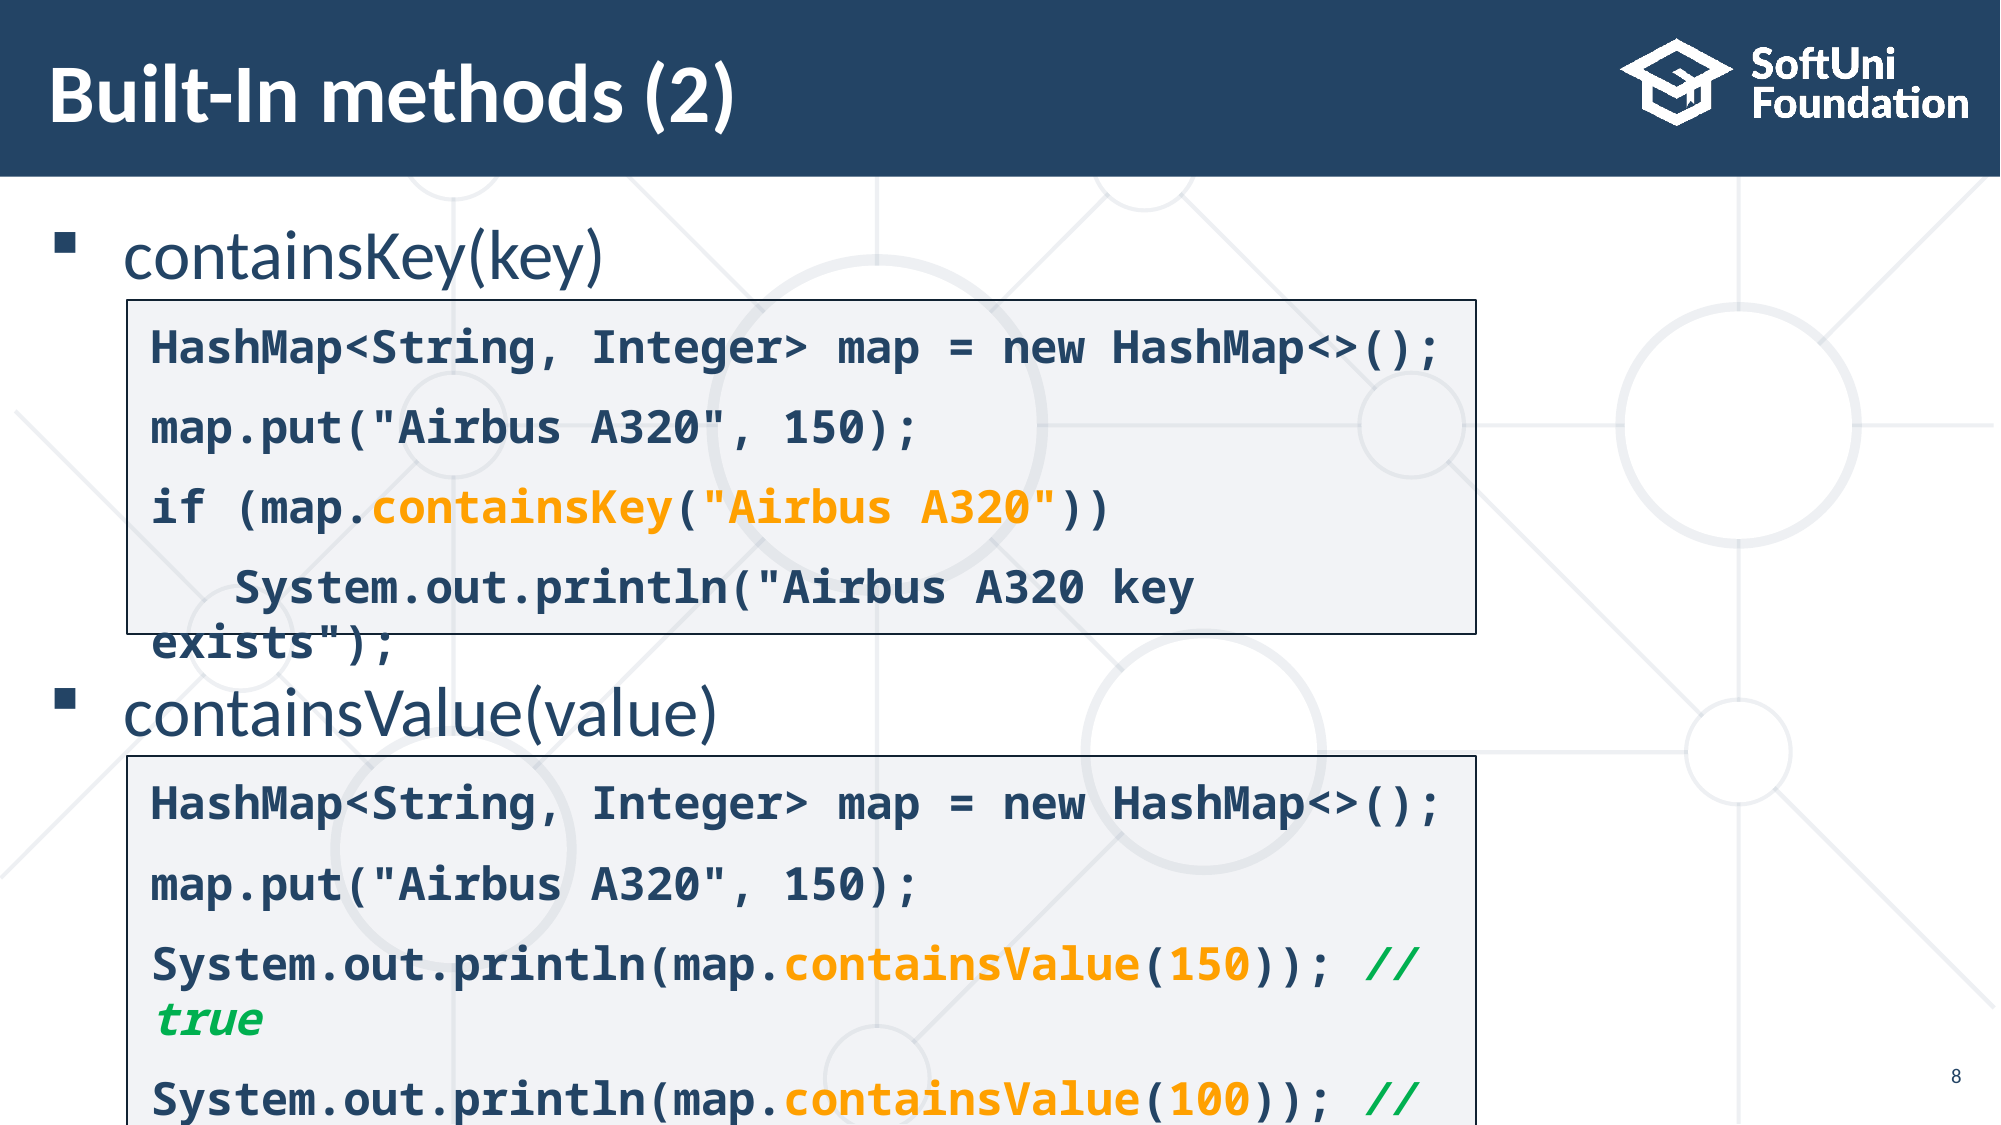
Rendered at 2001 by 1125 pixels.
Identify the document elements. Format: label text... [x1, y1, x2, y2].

picture [1619, 38, 1968, 126]
title Built-In methods (2) [31, 16, 1591, 162]
slide_number 8 [1897, 1049, 1968, 1101]
list containsKey(key) containsValue(value) [31, 198, 1969, 1050]
text_box HashMap<String, Integer> map = new HashMap<>(); map.put("Airbus A320", 150); System.out.println(map.containsValue(150)); //true System.out.println(map.containsValue(100)); //false [127, 756, 1476, 1125]
list HashMap<String, Integer> map = new HashMap<>(); map.put("Airbus A320", 150); if (map.containsKey("Airbus A320")) System.out.println("Airbus A320 key exists"); [126, 299, 1477, 635]
